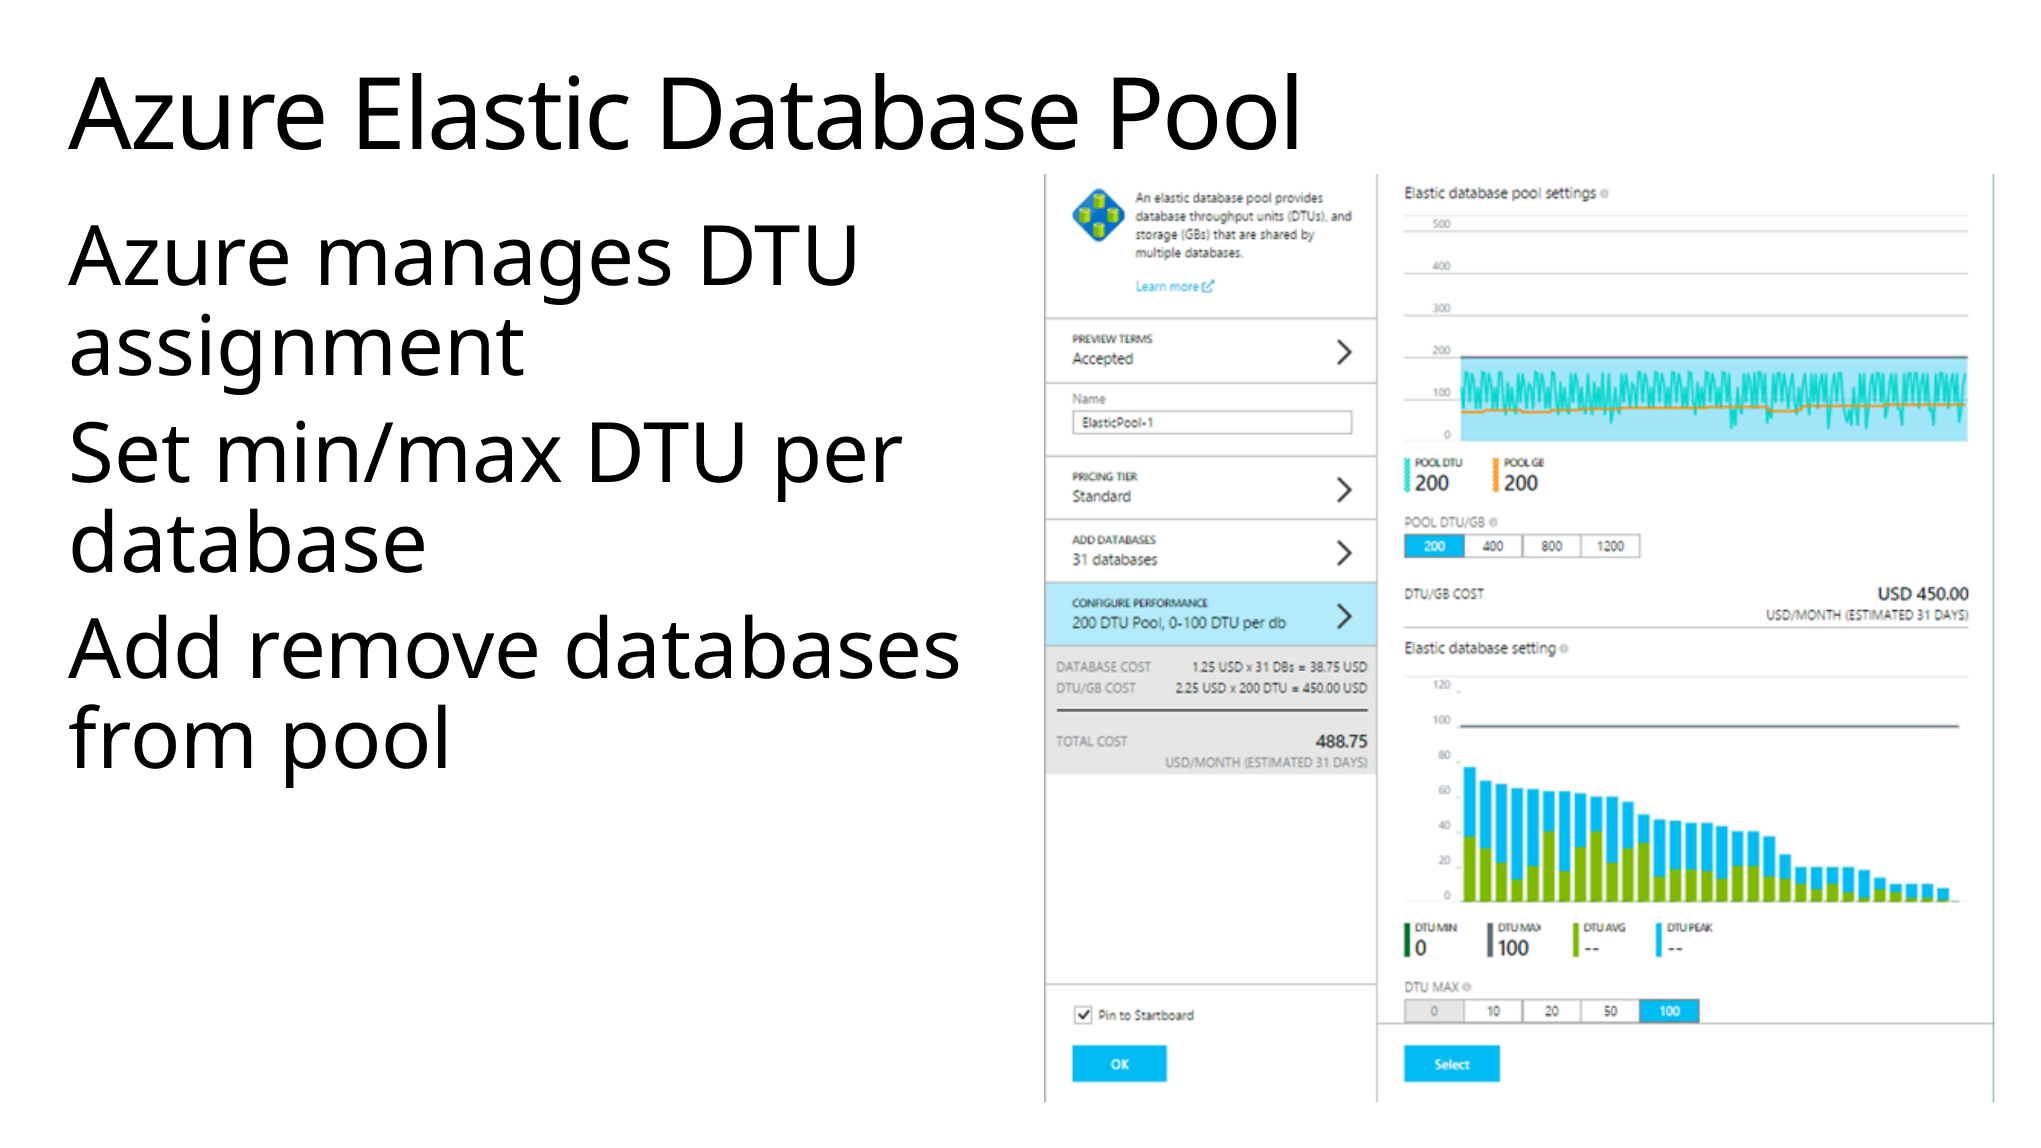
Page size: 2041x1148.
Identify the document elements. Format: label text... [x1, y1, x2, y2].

picture [1044, 174, 1996, 1105]
title Azure Elastic Database Pool [45, 48, 1996, 198]
list Azure manages DTU assignment Set min/max DTU per database Add remove databases from pool [45, 198, 1044, 926]
